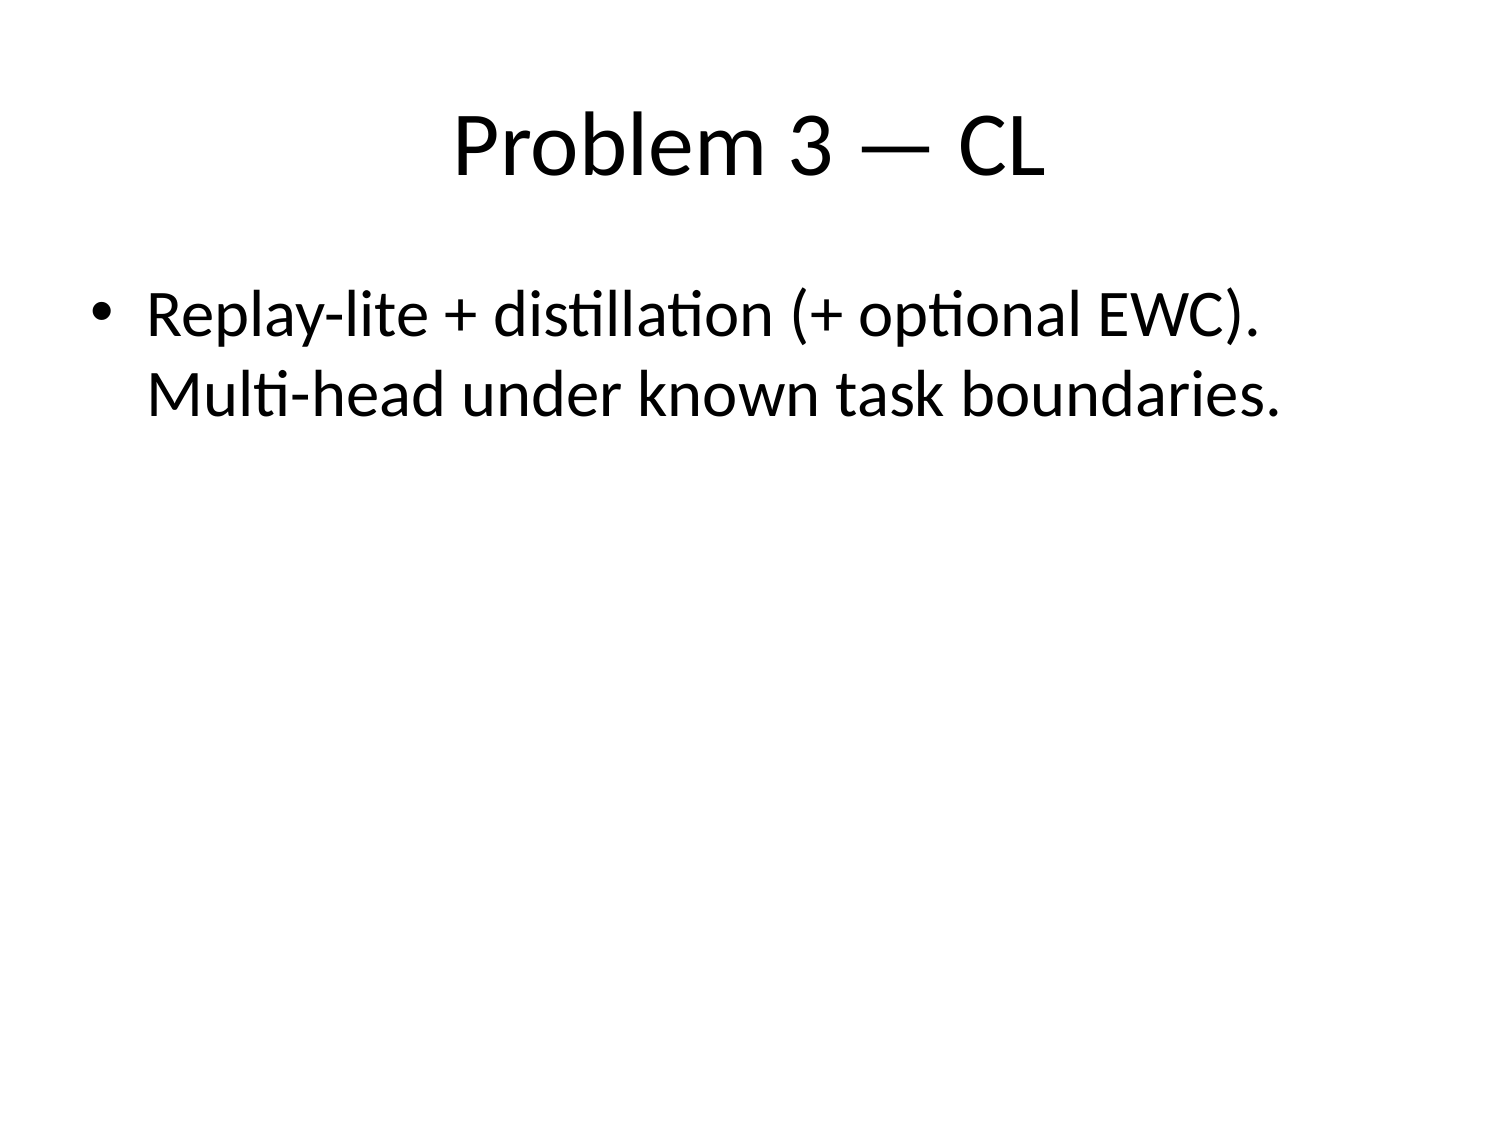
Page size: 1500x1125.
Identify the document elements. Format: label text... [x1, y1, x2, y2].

list Replay-lite + distillation (+ optional EWC). Multi-head under known task boundaries. [75, 262, 1425, 1005]
title Problem 3 — CL [75, 45, 1425, 233]
